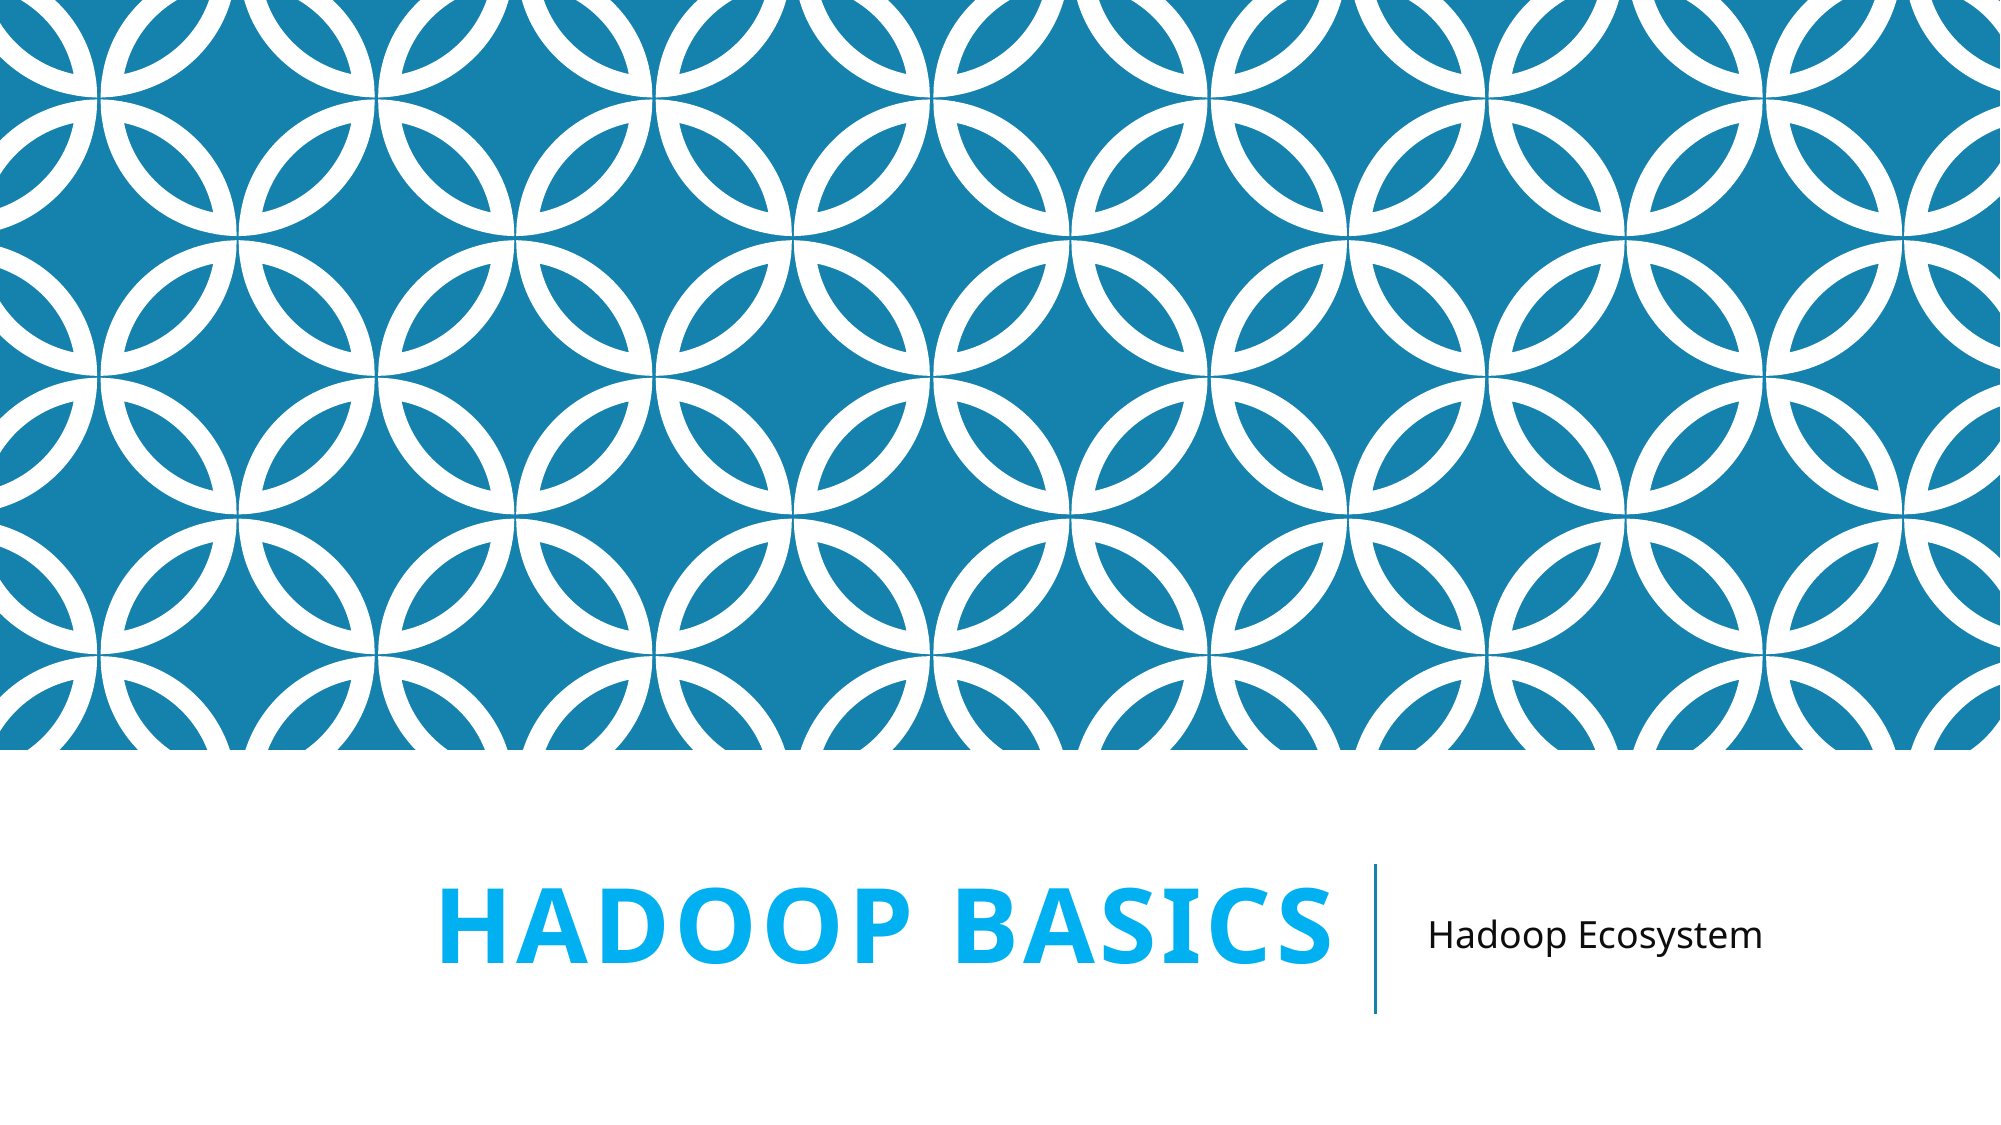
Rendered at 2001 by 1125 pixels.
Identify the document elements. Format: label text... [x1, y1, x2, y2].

subtitle Hadoop Ecosystem [1412, 813, 1938, 1054]
title Hadoop Basics [75, 813, 1350, 1054]
